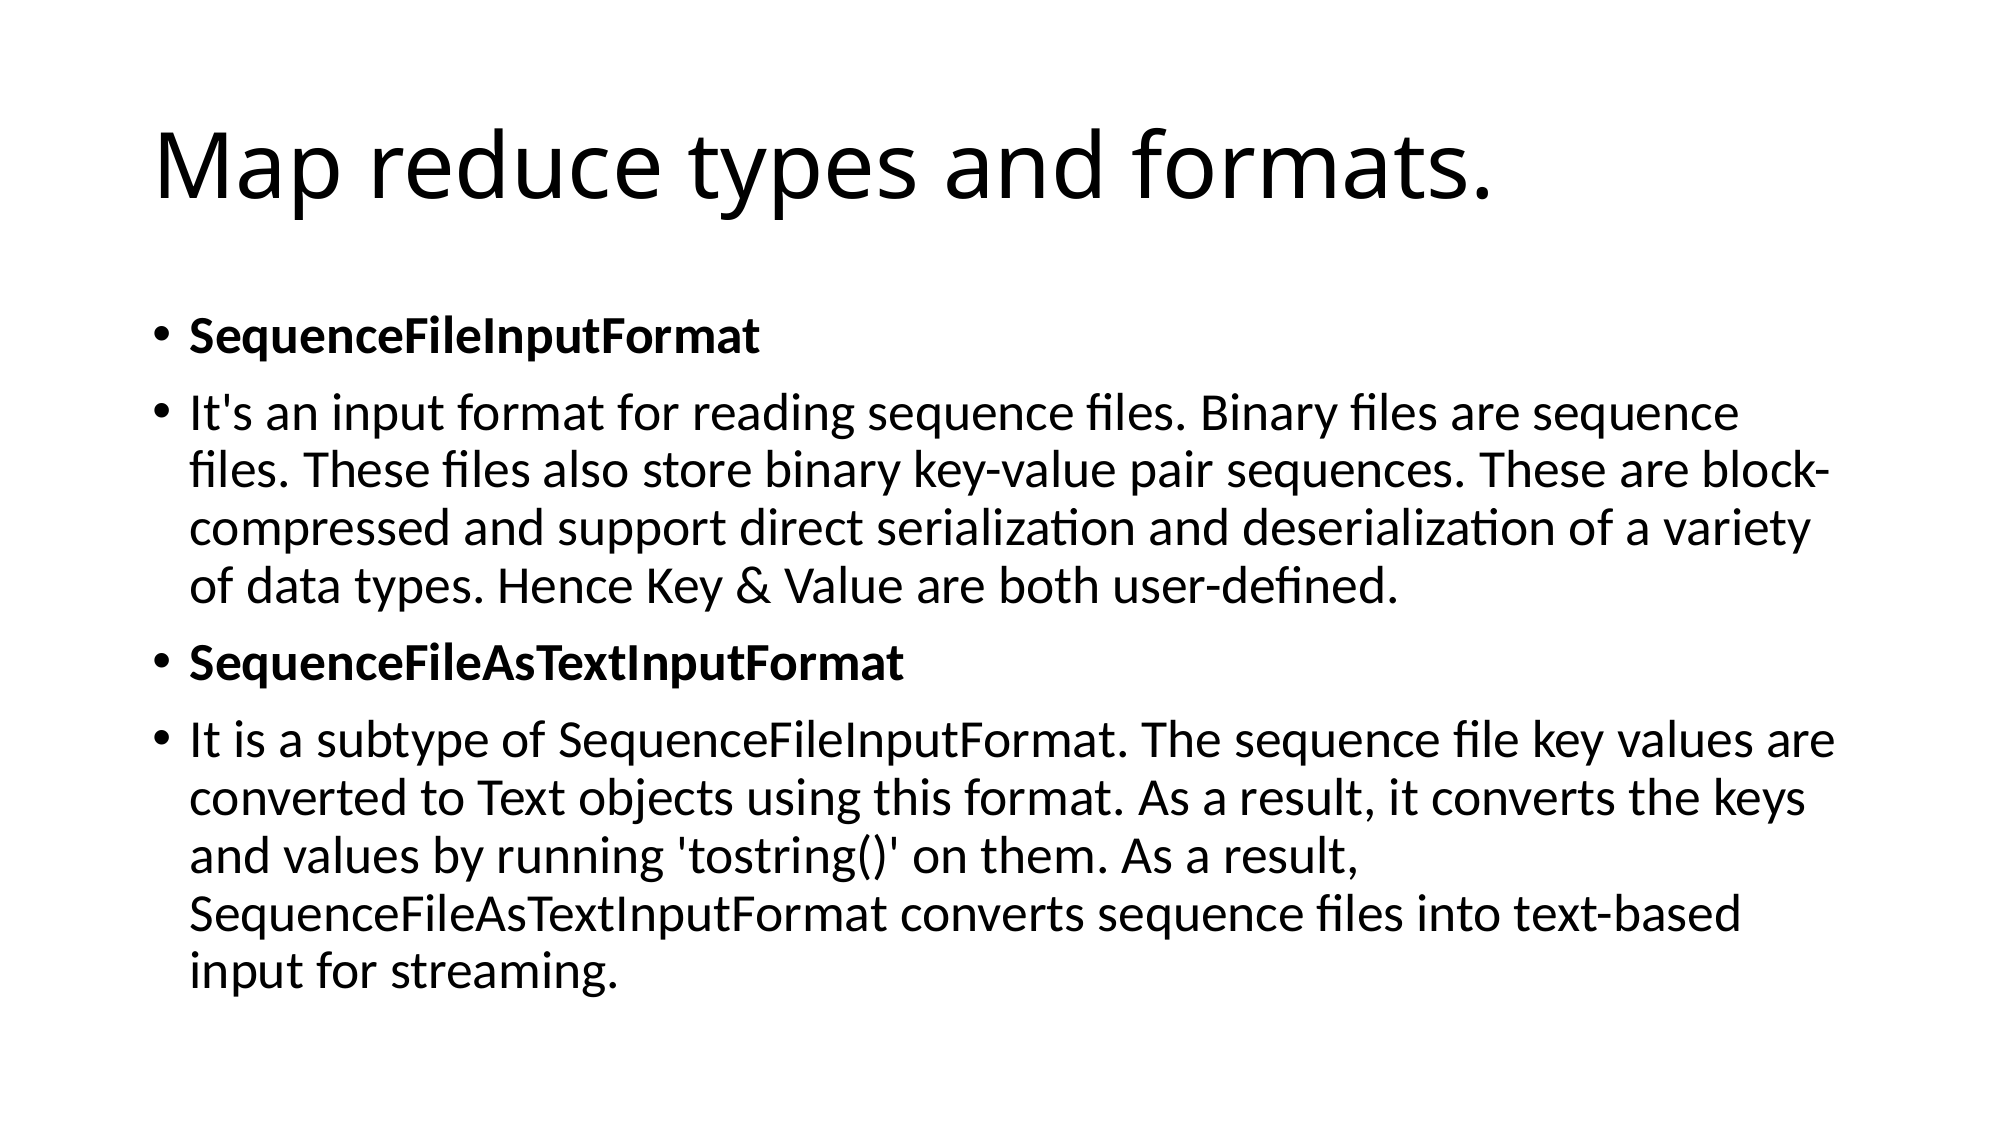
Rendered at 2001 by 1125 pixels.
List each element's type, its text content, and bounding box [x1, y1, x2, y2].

list SequenceFileInputFormat It's an input format for reading sequence files. Binary files are sequence files. These files also store binary key-value pair sequences. These are block-compressed and support direct serialization and deserialization of a variety of data types. Hence Key & Value are both user-defined. SequenceFileAsTextInputFormat It is a subtype of SequenceFileInputFormat. The sequence file key values are converted to Text objects using this format. As a result, it converts the keys and values by running 'tostring()' on them. As a result, SequenceFileAsTextInputFormat converts sequence files into text-based input for streaming. [137, 299, 1863, 1014]
title Map reduce types and formats. [137, 59, 1863, 278]
